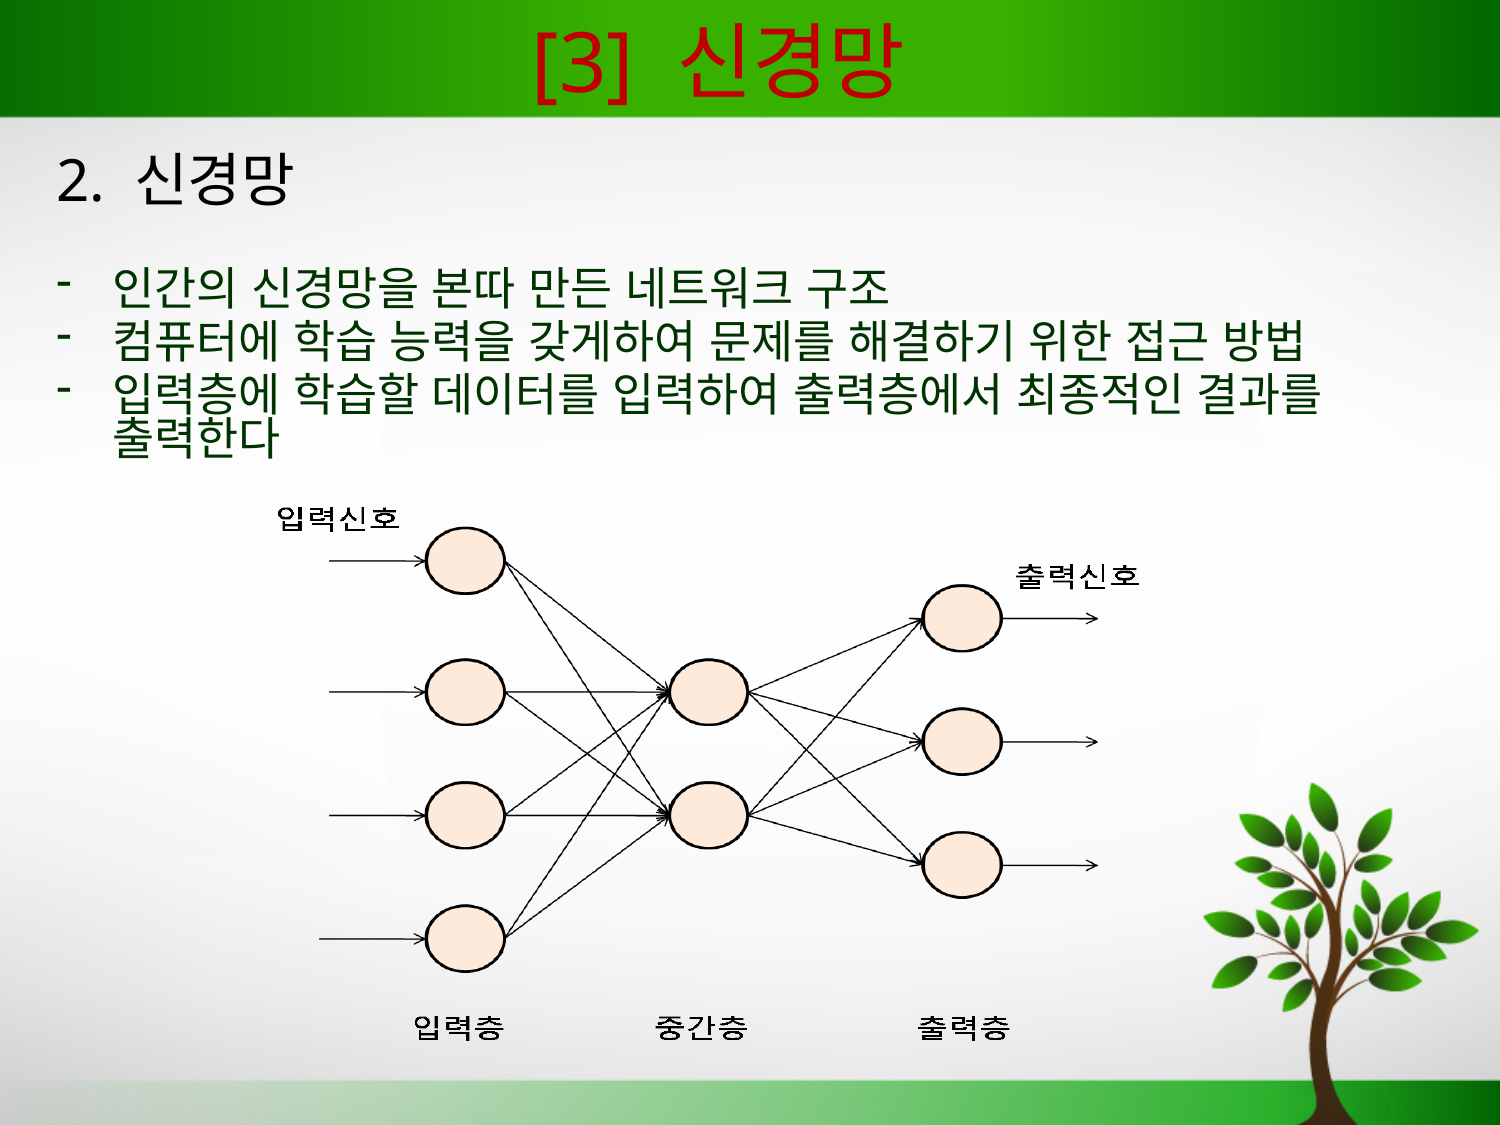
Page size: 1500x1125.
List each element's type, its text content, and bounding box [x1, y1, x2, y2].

title [3] 신경망 [162, 0, 1275, 118]
list 2. 신경망 인간의 신경망을 본따 만든 네트워크 구조 컴퓨터에 학습 능력을 갖게하여 문제를 해결하기 위한 접근 방법 입력층에 학습할 데이터를 입력하여 출력층에서 최종적인 결과를 출력한다 [41, 149, 1459, 1035]
picture [0, 0, 1500, 1125]
